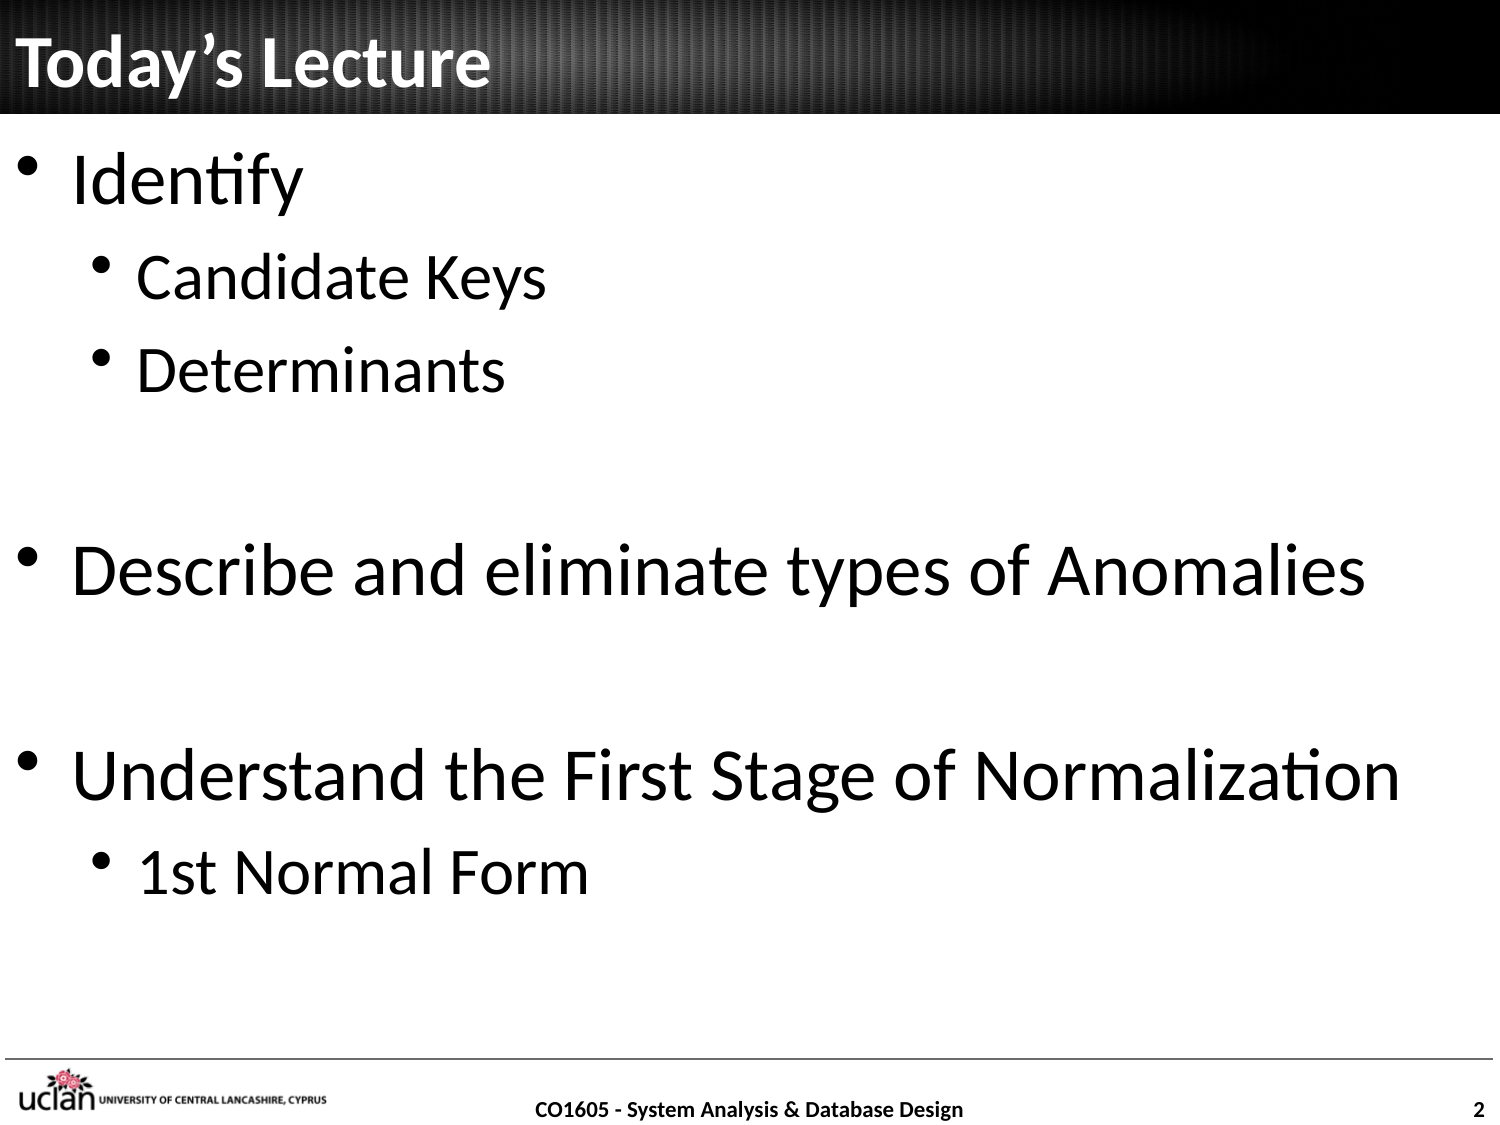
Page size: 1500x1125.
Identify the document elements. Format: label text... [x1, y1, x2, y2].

slide_number 2 [1411, 1087, 1500, 1125]
footer CO1605 - System Analysis & Database Design [324, 1087, 1176, 1125]
list Identify Candidate Keys Determinants Describe and eliminate types of Anomalies Understand the First Stage of Normalization 1st Normal Form [0, 121, 1500, 1047]
title Today’s Lecture [0, 0, 1500, 114]
picture [5, 1058, 337, 1119]
